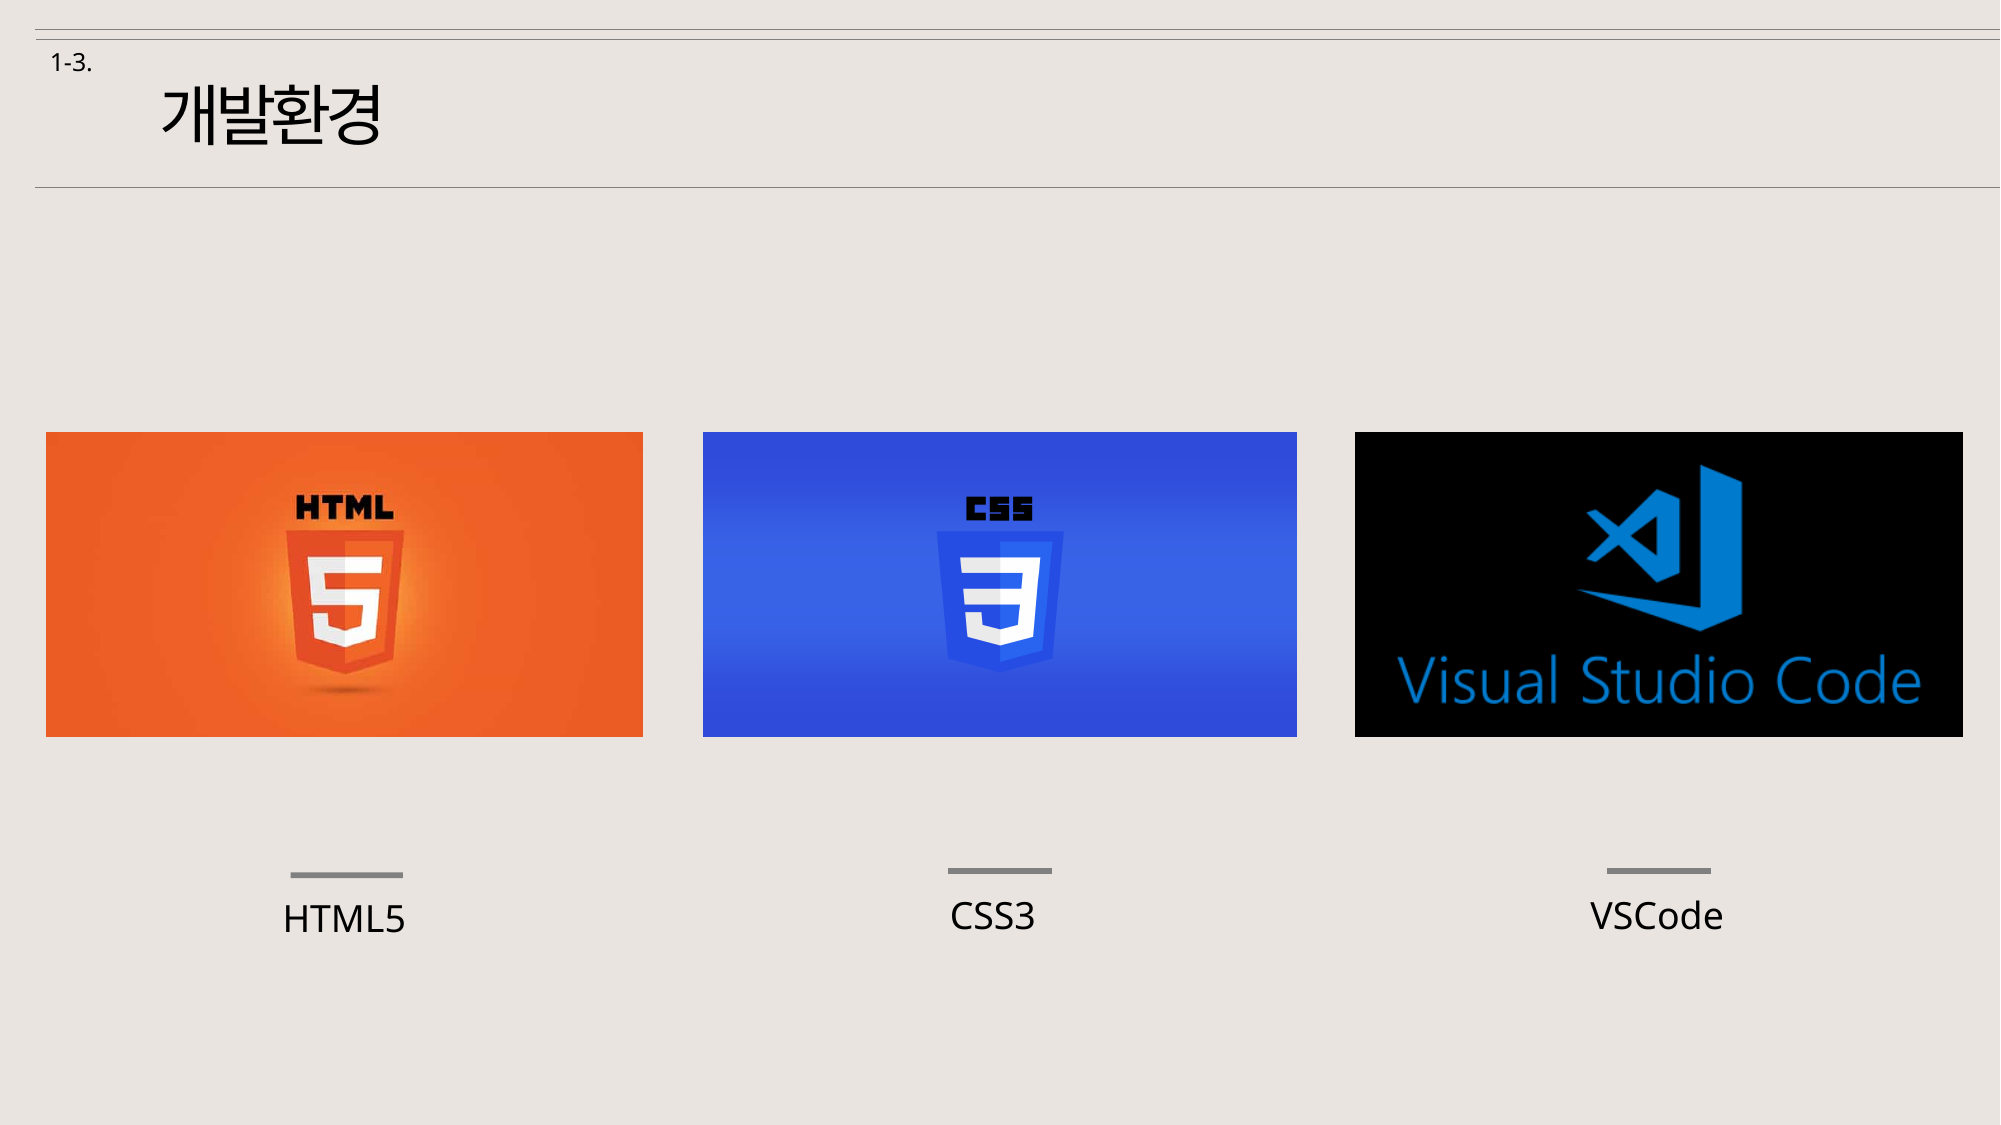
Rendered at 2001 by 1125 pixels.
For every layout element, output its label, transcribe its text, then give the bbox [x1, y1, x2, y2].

text_box VSCode [1575, 884, 1739, 944]
text_box CSS3 [935, 884, 1051, 944]
text_box 1-3. [34, 39, 108, 85]
text_box HTML5 [267, 887, 422, 948]
text_box 개발환경 [144, 66, 402, 162]
picture [1355, 432, 1963, 737]
picture [46, 432, 643, 737]
text_box [290, 872, 403, 879]
picture [703, 432, 1297, 737]
